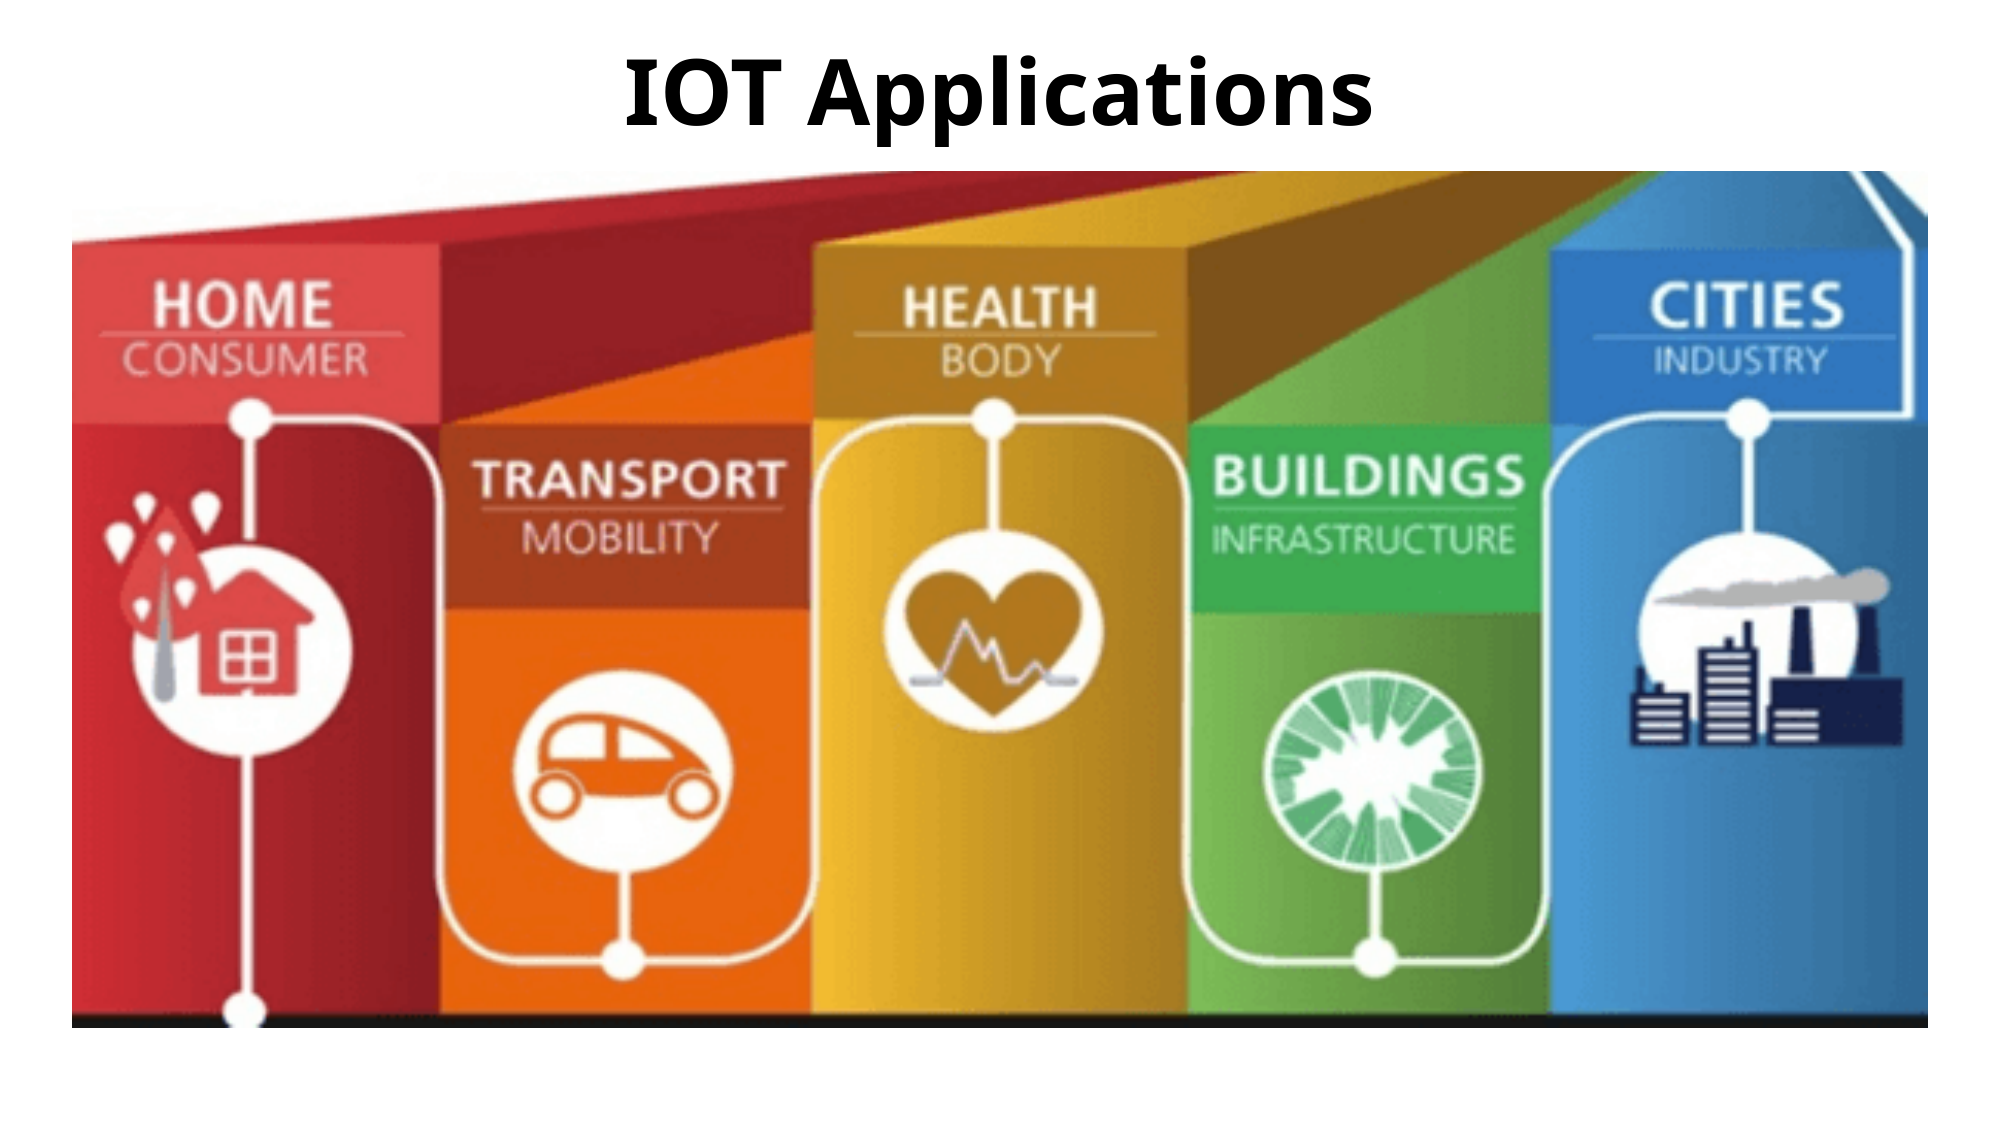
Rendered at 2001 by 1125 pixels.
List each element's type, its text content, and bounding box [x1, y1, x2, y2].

picture [72, 171, 1928, 1028]
title IOT Applications [137, 25, 1863, 165]
